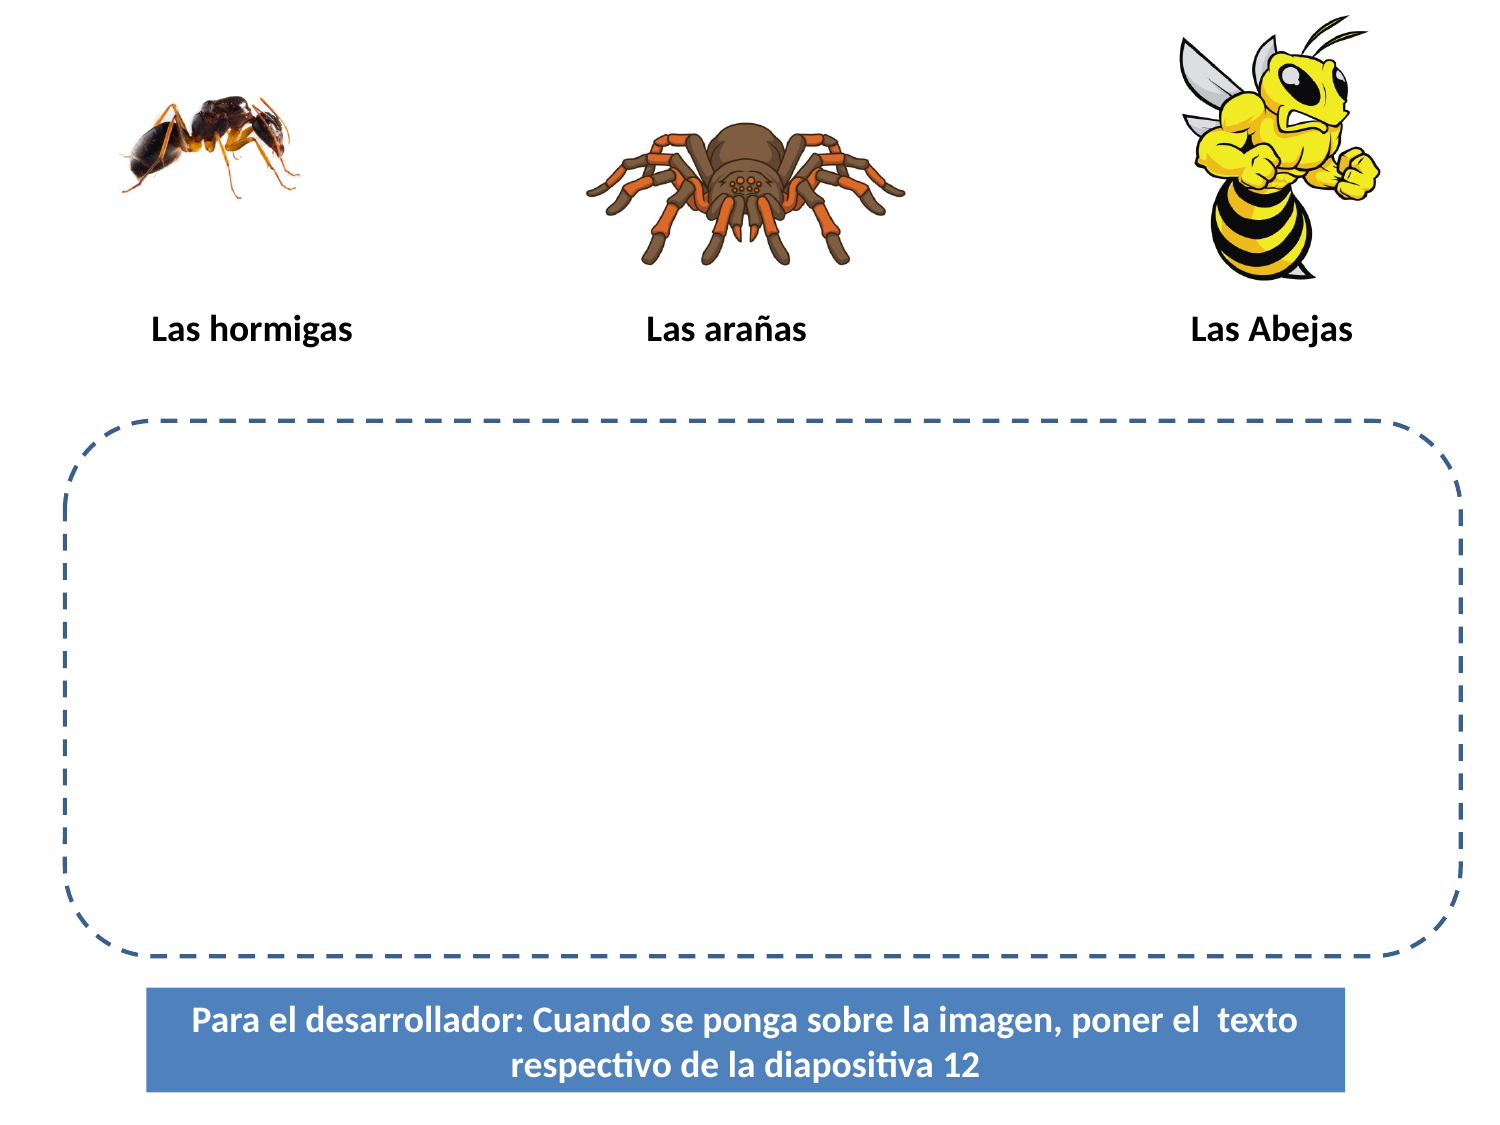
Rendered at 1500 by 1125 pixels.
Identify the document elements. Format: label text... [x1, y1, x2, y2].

text_box Para el desarrollador: Cuando se ponga sobre la imagen, poner el texto respectivo de la diapositiva 12 [146, 987, 1346, 1093]
text_box Las hormigas [136, 296, 369, 357]
text_box Las Abejas [1176, 304, 1369, 357]
text_box [62, 418, 1463, 959]
picture [1139, 8, 1428, 296]
picture [5, 8, 389, 286]
picture [560, 8, 931, 377]
